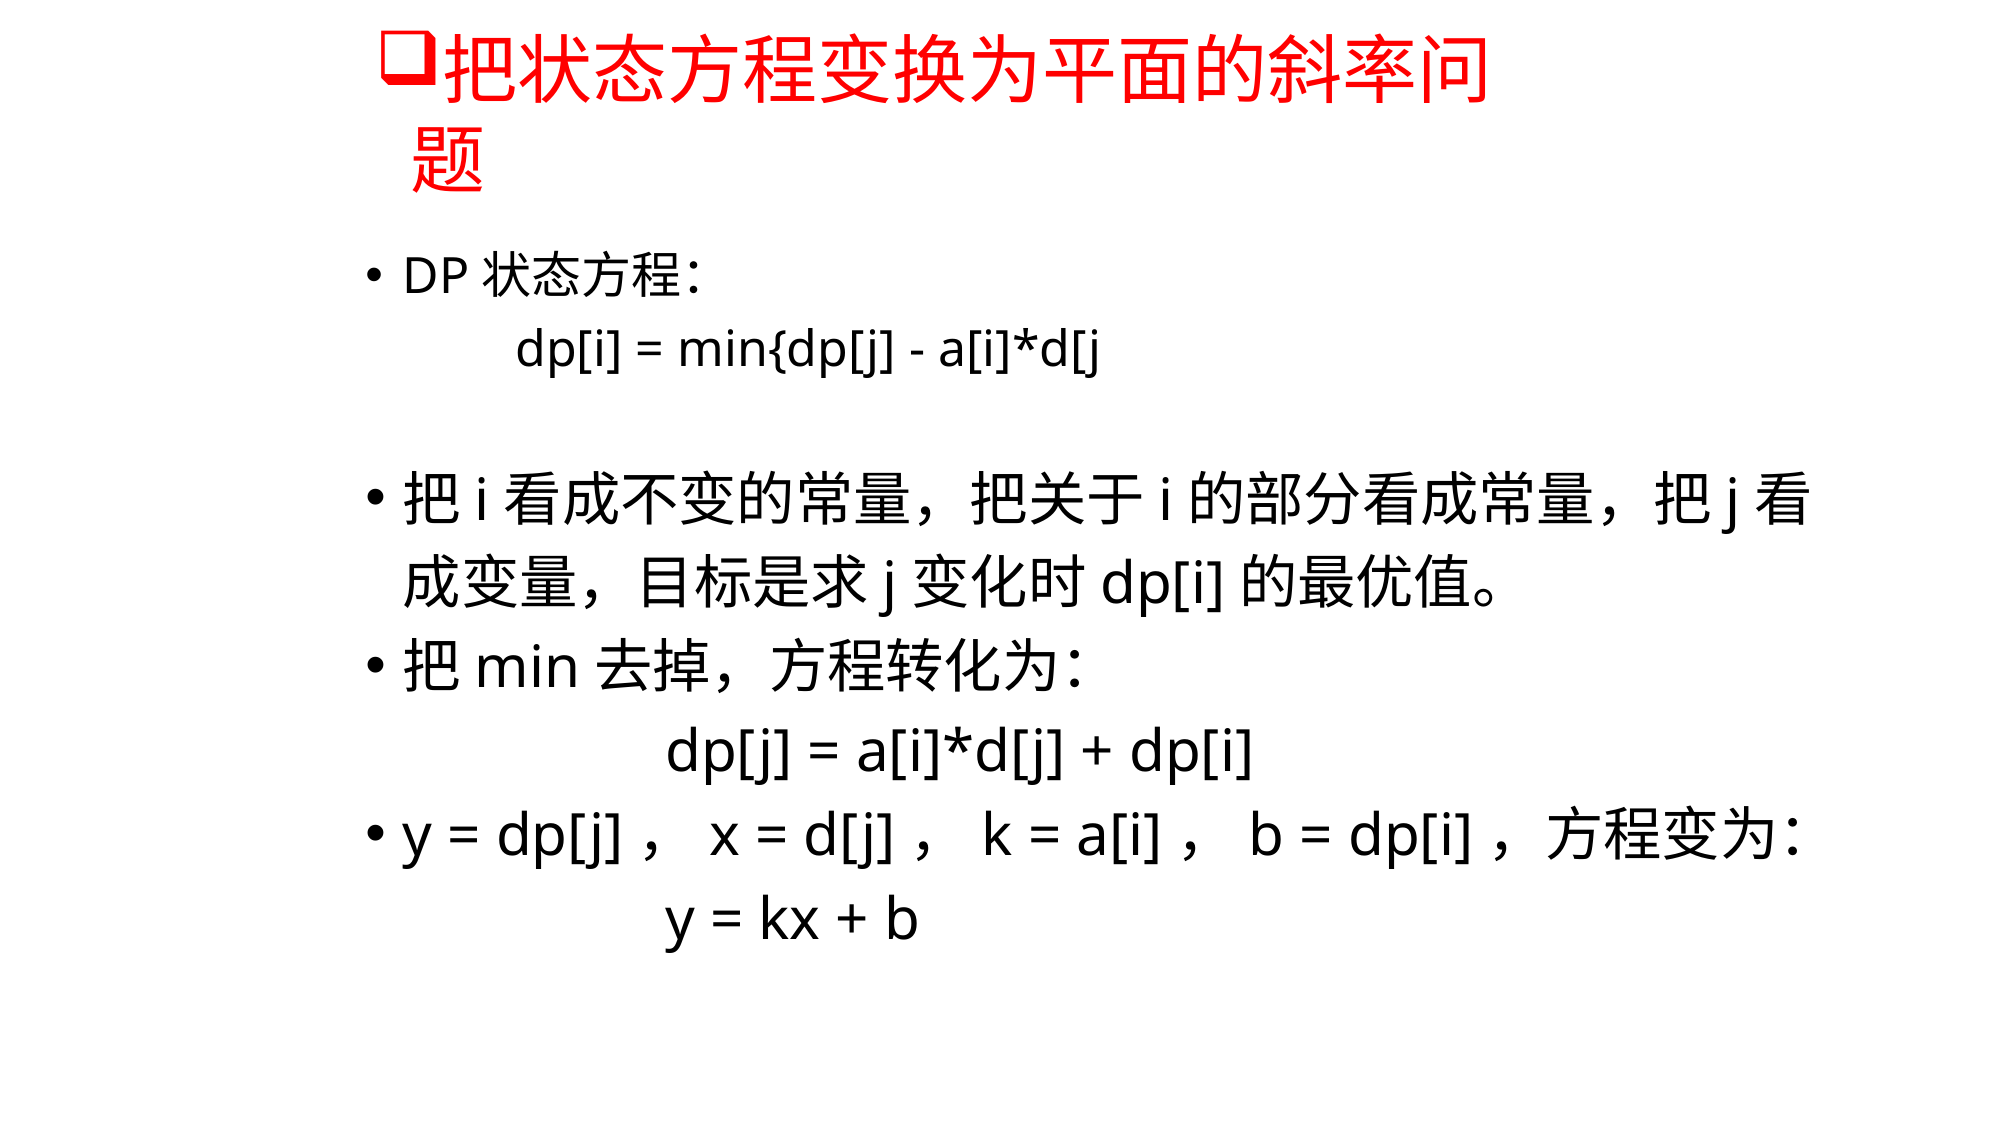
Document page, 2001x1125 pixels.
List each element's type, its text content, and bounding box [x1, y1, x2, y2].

list DP状态方程： dp[i] = min{dp[j] - a[i]*d[j 把i看成不变的常量，把关于i的部分看成常量，把j看成变量，目标是求j变化时dp[i]的最优值。 把min去掉，方程转化为： dp[j] = a[i]*d[j] + dp[i] y = dp[j]，x = d[j]，k = a[i]，b = dp[i]，方程变为： y = kx + b [350, 224, 1839, 1040]
title 把状态方程变换为平面的斜率问题 [324, 30, 1579, 194]
